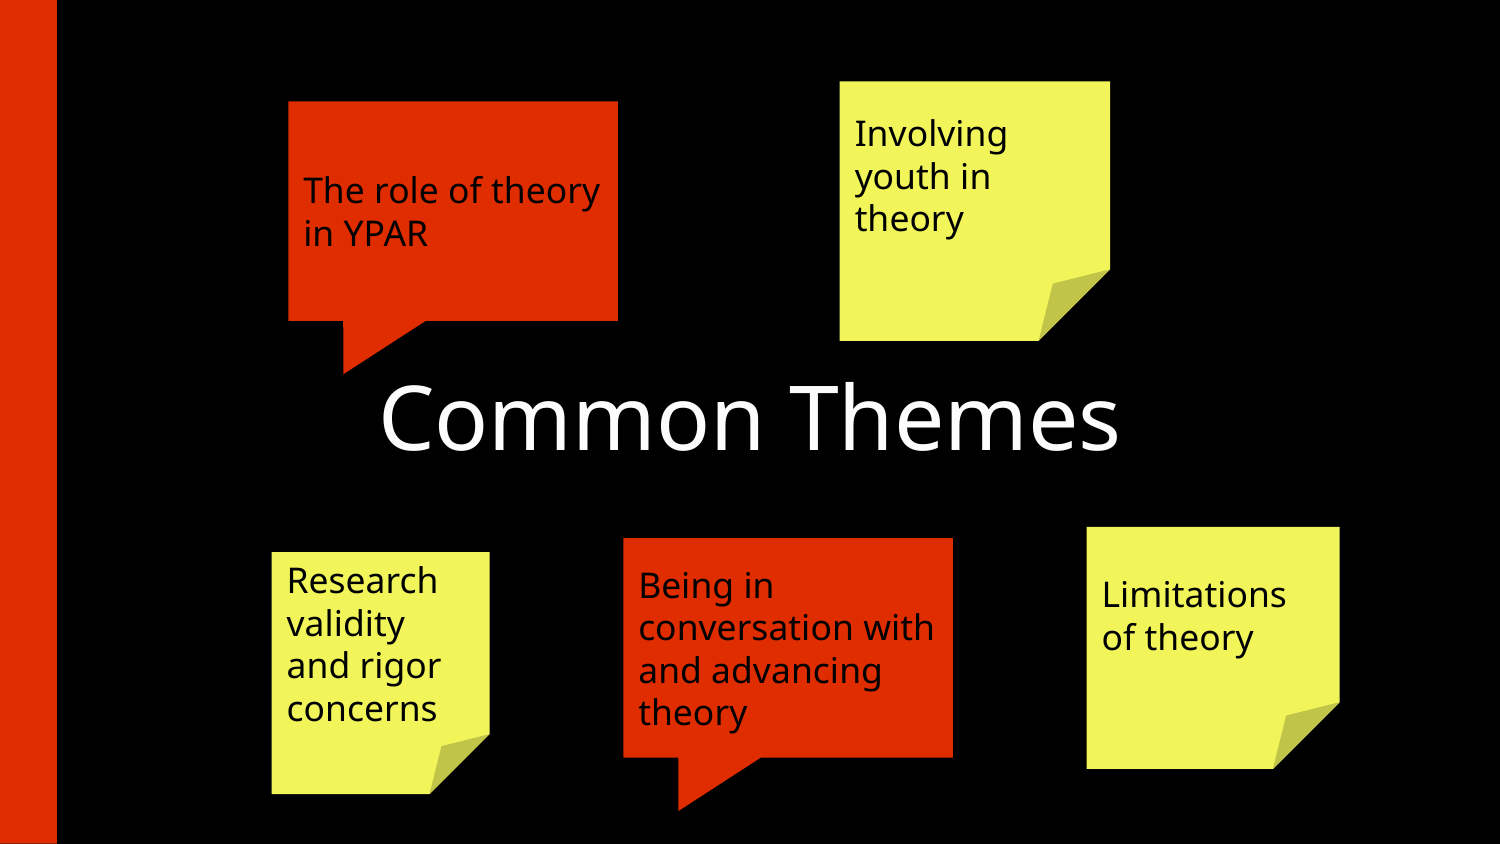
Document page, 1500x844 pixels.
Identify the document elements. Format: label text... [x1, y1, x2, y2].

subtitle Common Themes [114, 212, 1386, 632]
text_box Involving youth in theory [839, 81, 1111, 341]
text_box The role of theory in YPAR [288, 101, 618, 375]
text_box Research validity and rigor concerns [271, 552, 490, 795]
text_box Limitations of theory [1086, 526, 1340, 769]
text_box Being in conversation with and advancing theory [623, 538, 953, 812]
